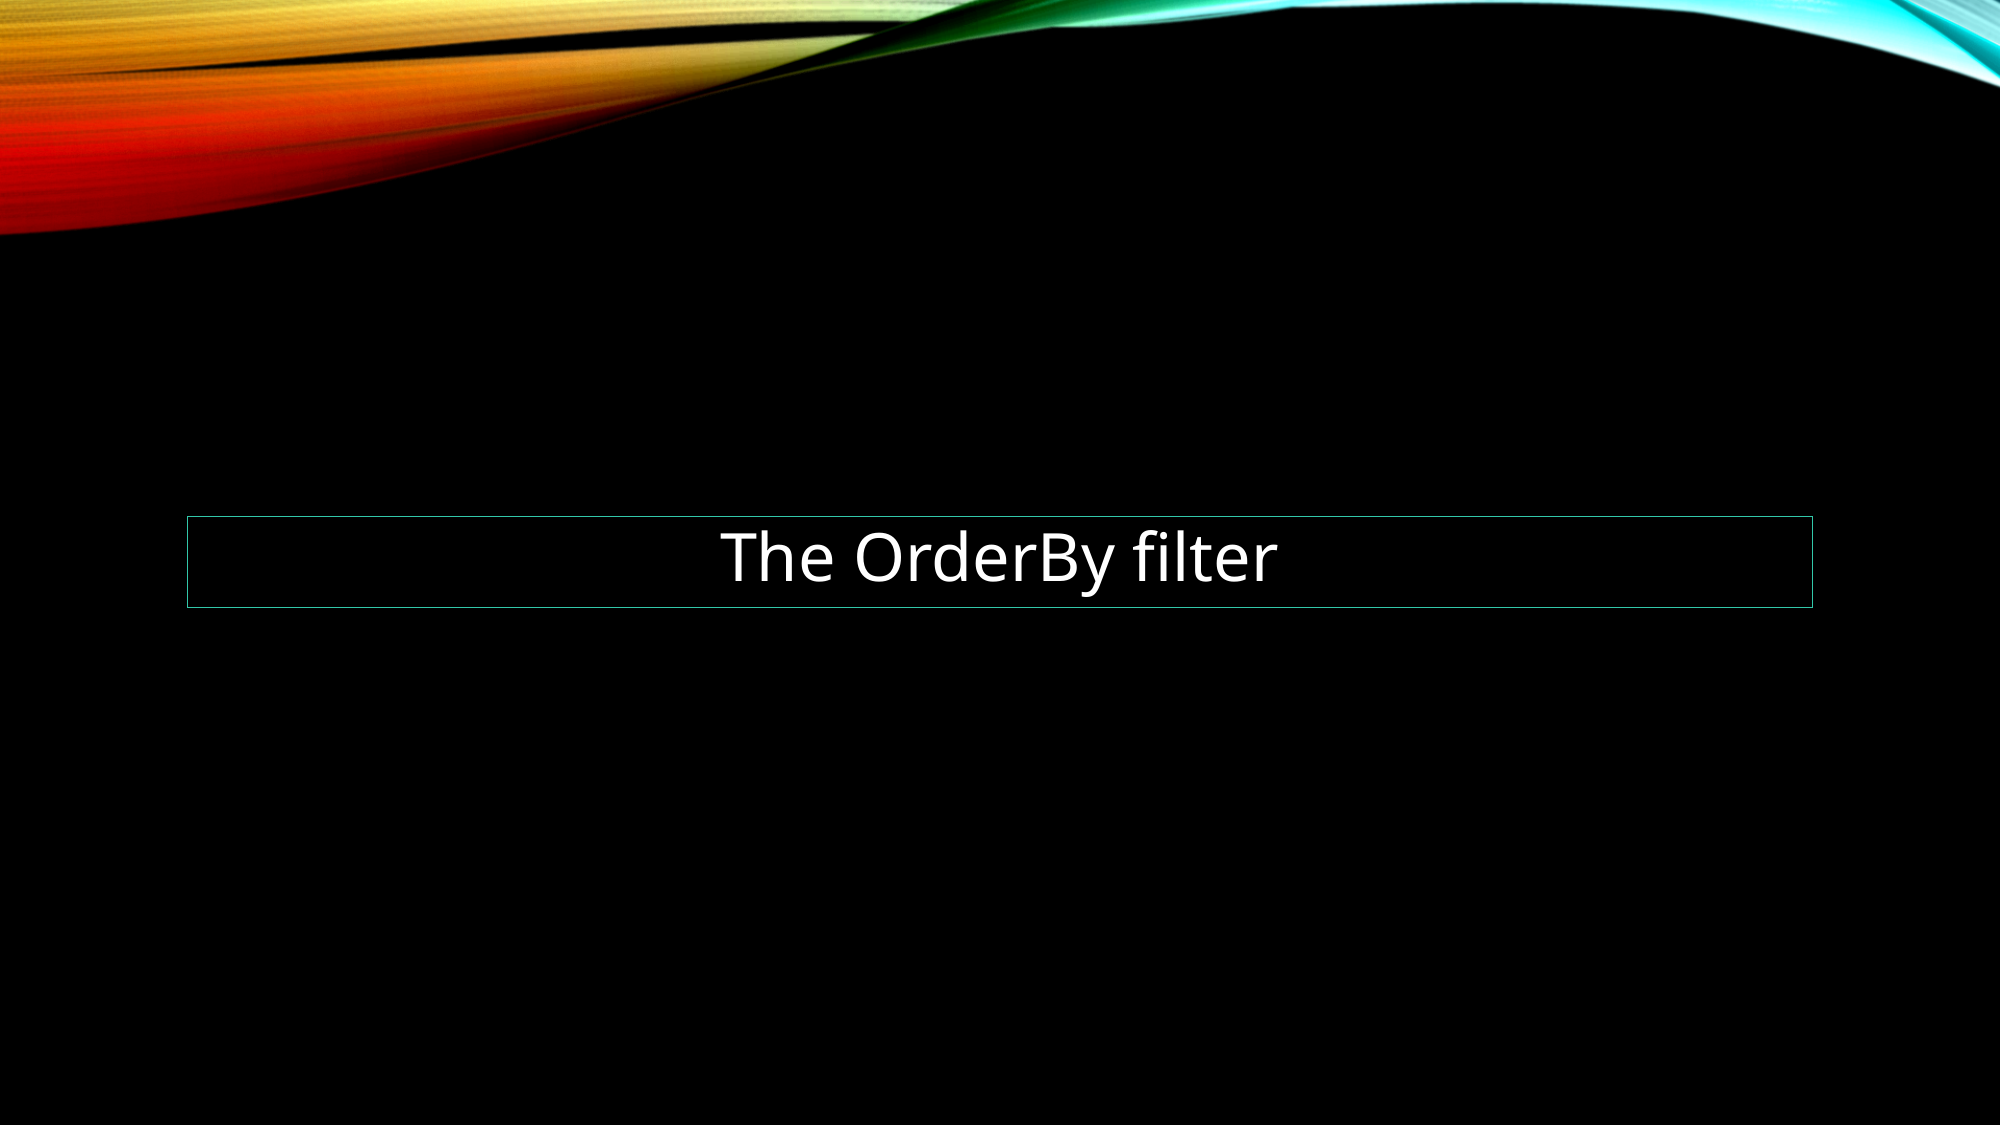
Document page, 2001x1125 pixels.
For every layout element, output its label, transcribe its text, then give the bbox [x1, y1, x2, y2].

picture [0, 0, 2000, 237]
list The OrderBy filter [187, 516, 1813, 608]
